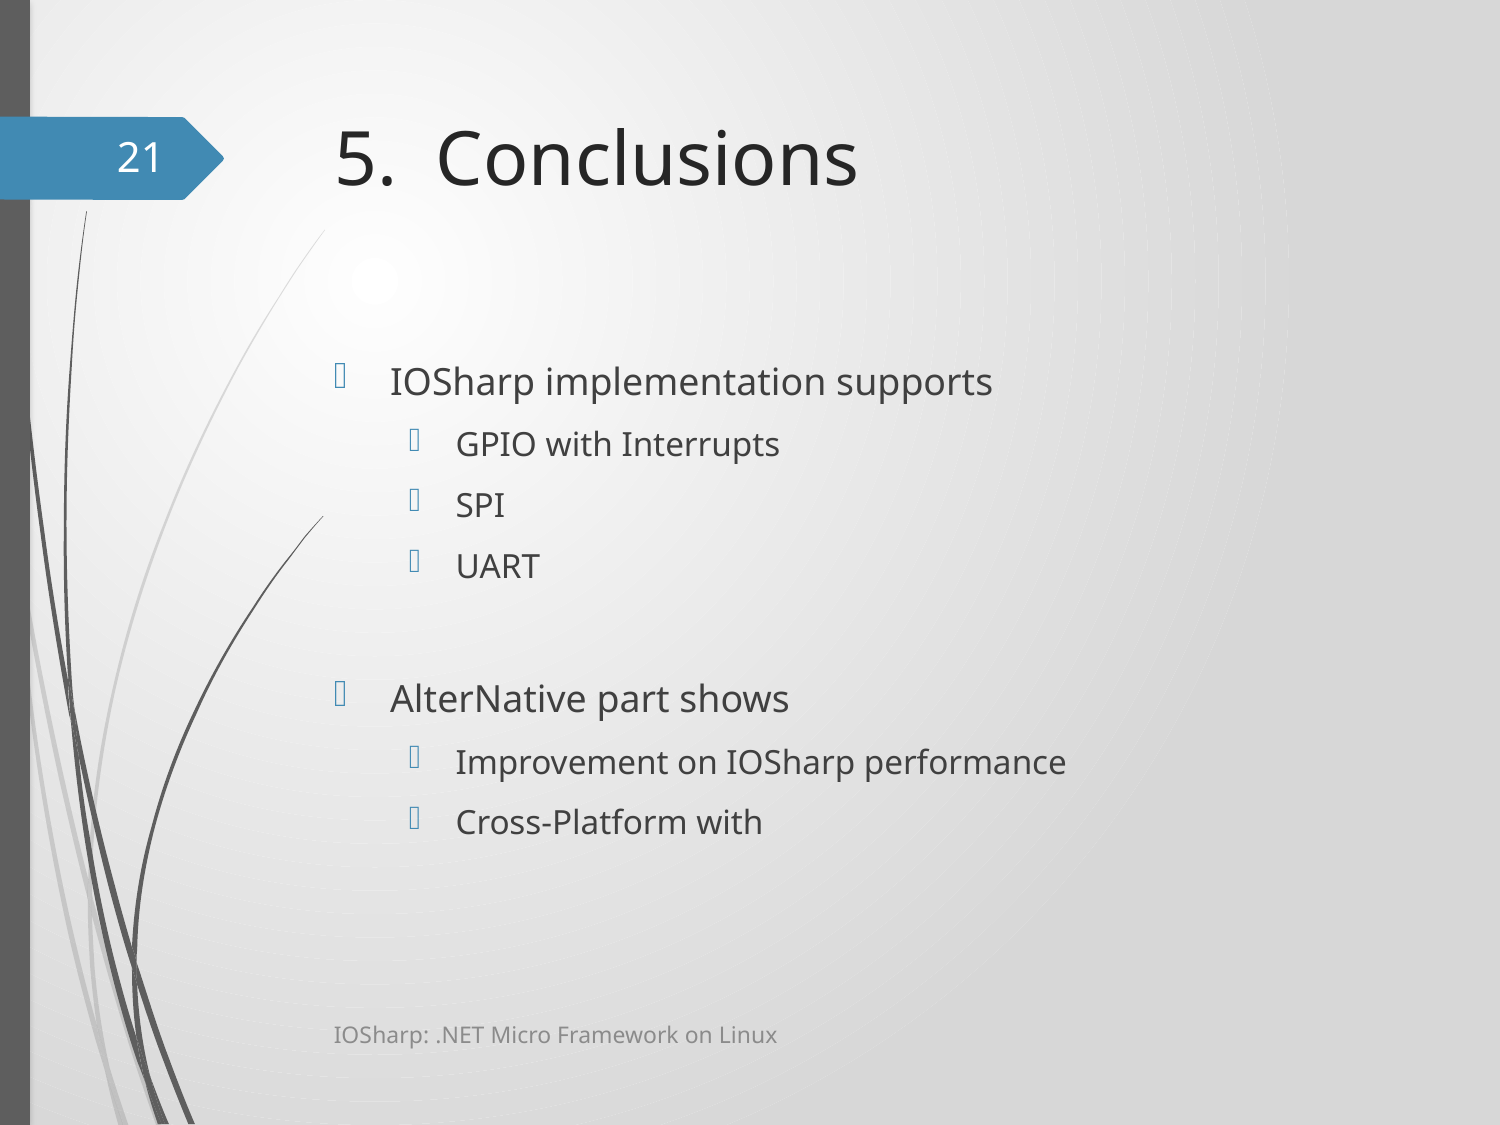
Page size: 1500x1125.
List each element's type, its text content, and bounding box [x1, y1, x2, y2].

footer IOSharp: .NET Micro Framework on Linux [318, 1006, 1257, 1067]
list IOSharp implementation supports GPIO with Interrupts SPI UART AlterNative part shows Improvement on IOSharp performance Cross-Platform with [318, 350, 1400, 970]
title 5. Conclusions [319, 102, 1400, 313]
slide_number 21 [83, 129, 180, 190]
